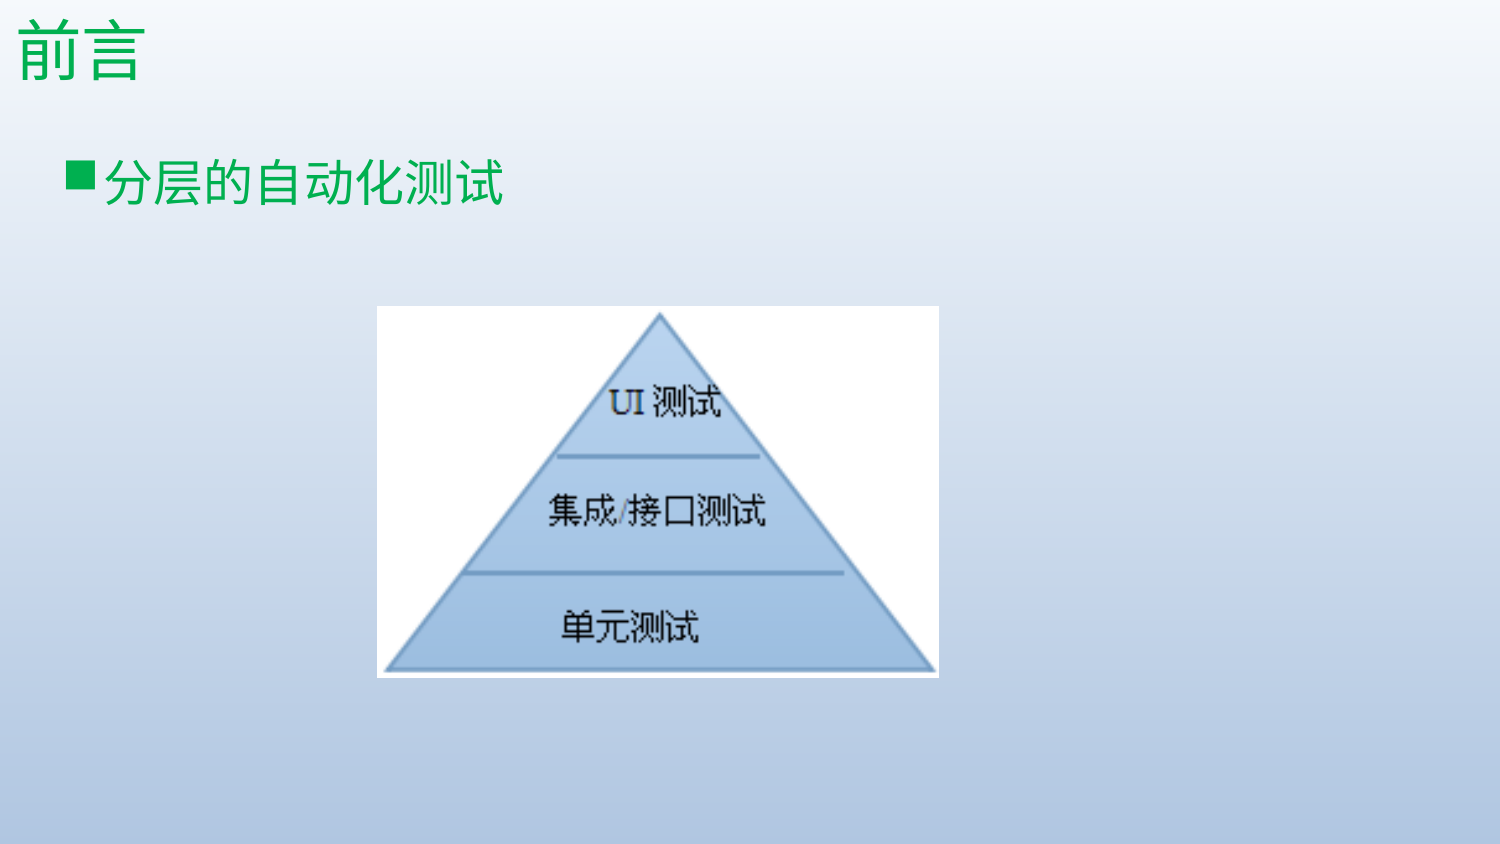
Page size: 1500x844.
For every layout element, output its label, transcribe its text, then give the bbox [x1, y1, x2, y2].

list 分层的自动化测试 [46, 114, 1454, 809]
picture [377, 306, 940, 678]
title 前言 [0, 8, 1125, 88]
